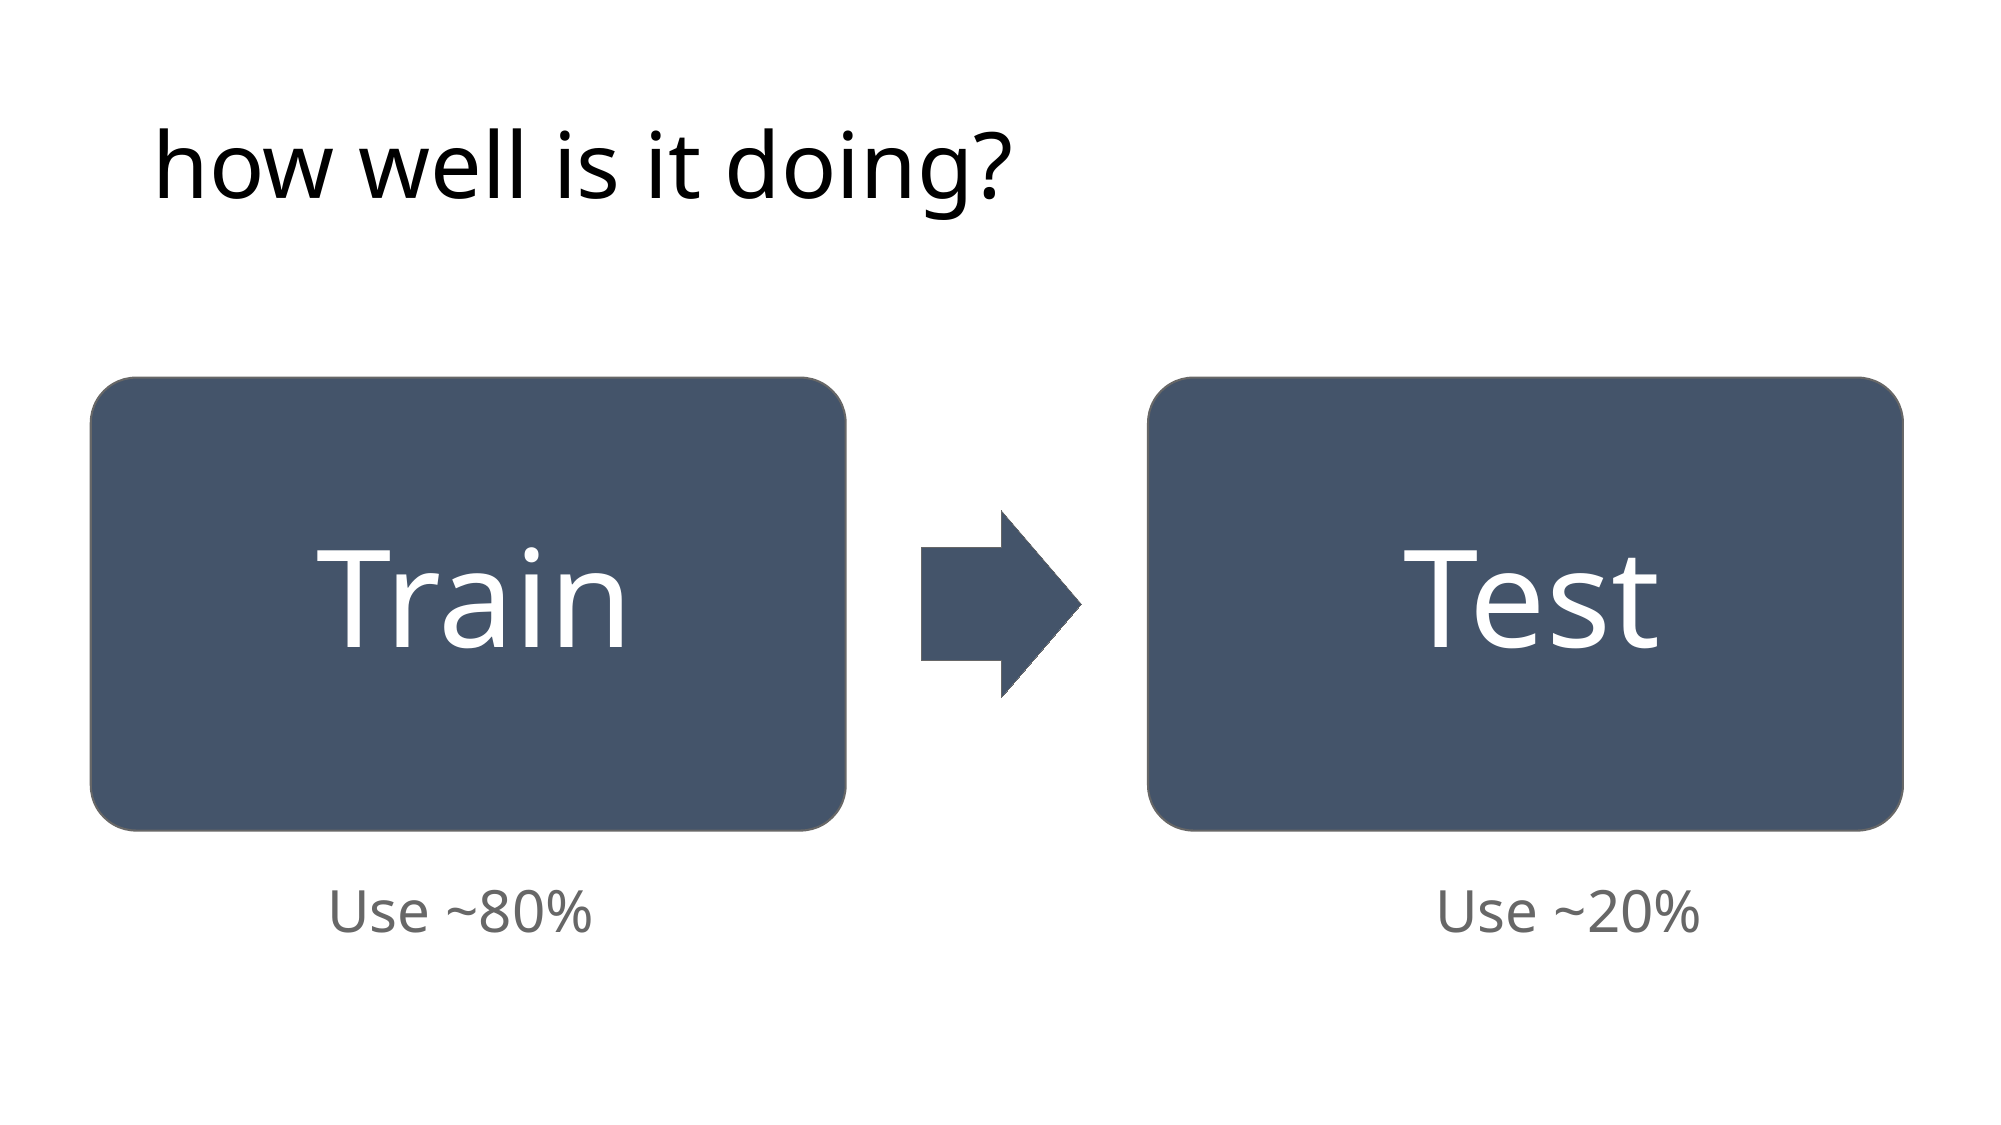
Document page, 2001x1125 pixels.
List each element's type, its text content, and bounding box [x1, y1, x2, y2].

text_box Use ~20% [1420, 904, 1717, 952]
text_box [90, 304, 1904, 904]
text_box Use ~80% [312, 904, 609, 952]
title how well is it doing? [137, 59, 1863, 278]
